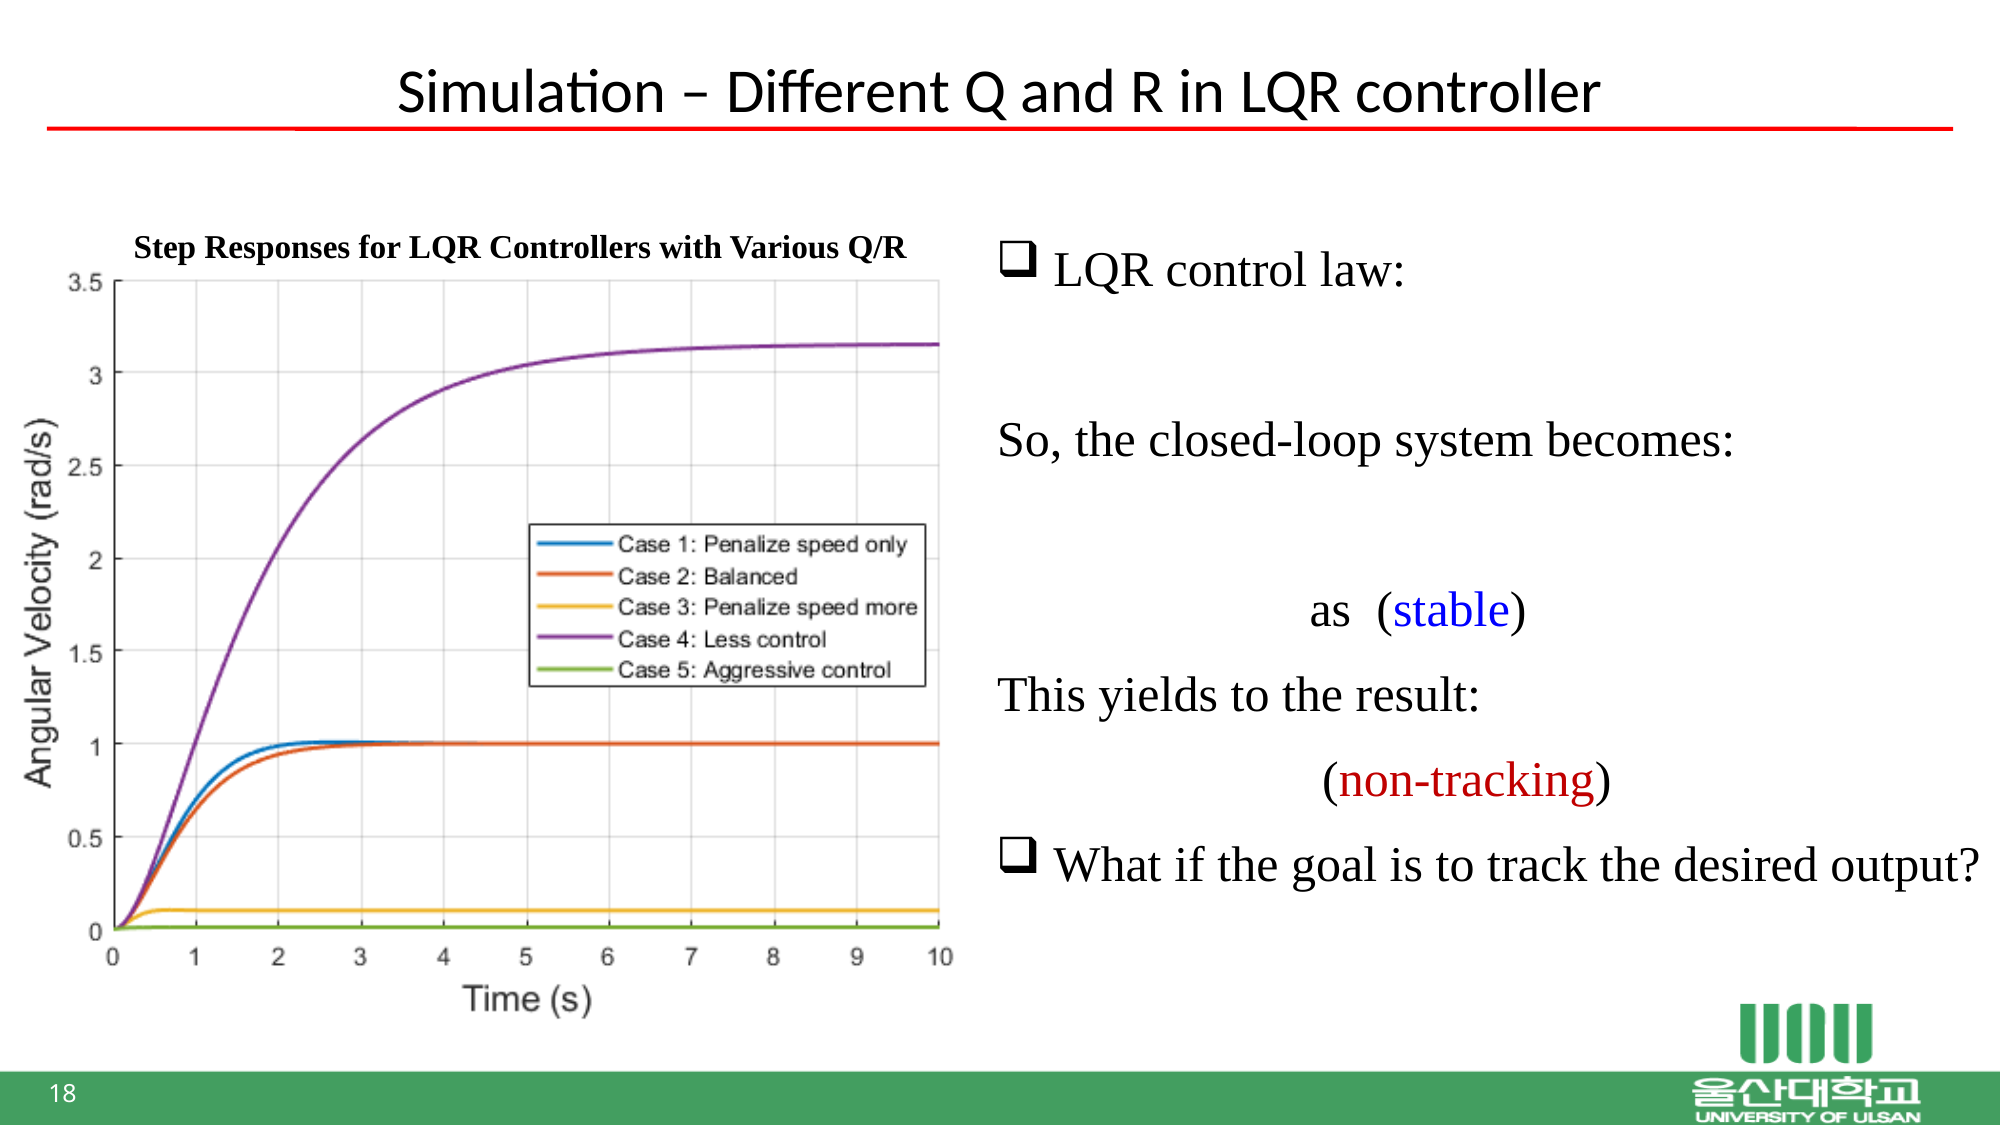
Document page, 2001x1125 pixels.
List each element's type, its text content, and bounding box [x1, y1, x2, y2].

title Simulation – Different Q and R in LQR controller [46, 46, 1954, 130]
picture [0, 51, 2000, 1125]
list [46, 140, 1954, 1055]
text_box Step Responses for LQR Controllers with Various Q/R [109, 217, 932, 267]
